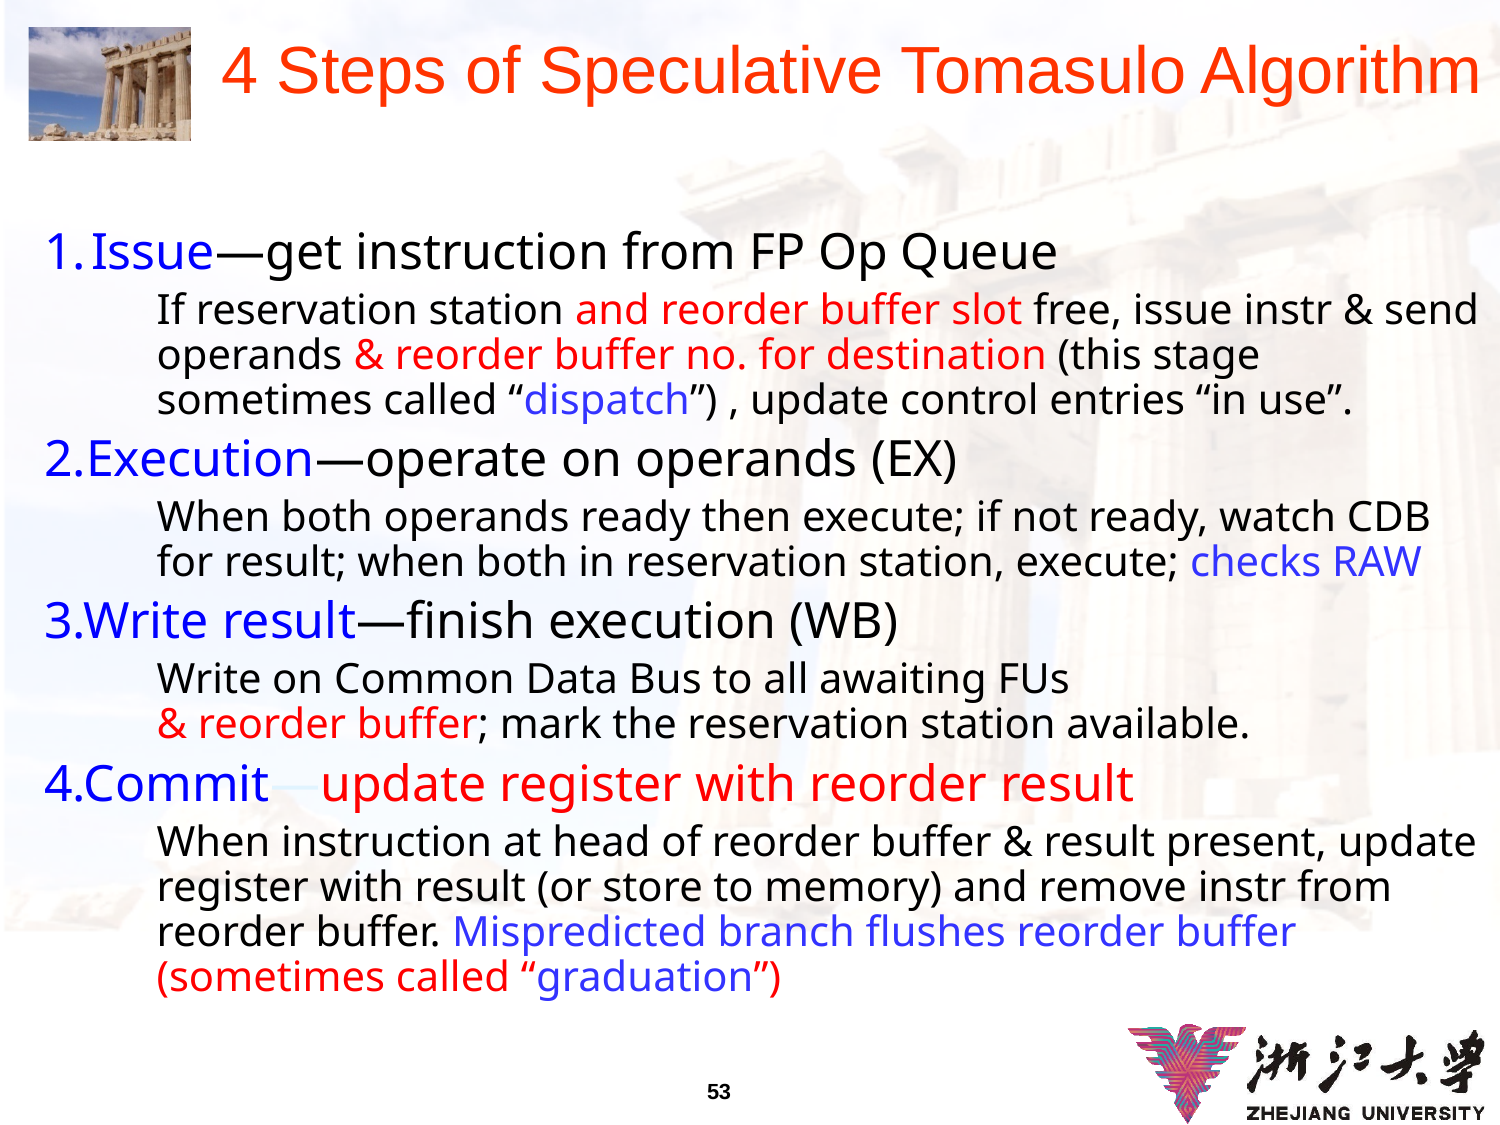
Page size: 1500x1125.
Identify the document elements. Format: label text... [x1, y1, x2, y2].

title 4 Steps of Speculative Tomasulo Algorithm [206, 7, 1500, 126]
picture [0, 0, 1500, 1125]
list 1. Issue—get instruction from FP Op Queue If reservation station and reorder buffer slot free, issue instr & send operands & reorder buffer no. for destination (this stage sometimes called “dispatch”) , update control entries “in use”. 2.Execution—operate on operands (EX) When both operands ready then execute; if not ready, watch CDB for result; when both in reservation station, execute; checks RAW 3.Write result—finish execution (WB) Write on Common Data Bus to all awaiting FUs & reorder buffer; mark the reservation station available. 4.Commit—update register with reorder result When instruction at head of reorder buffer & result present, update register with result (or store to memory) and remove instr from reorder buffer. Mispredicted branch flushes reorder buffer (sometimes called “graduation”) [29, 148, 1500, 1047]
